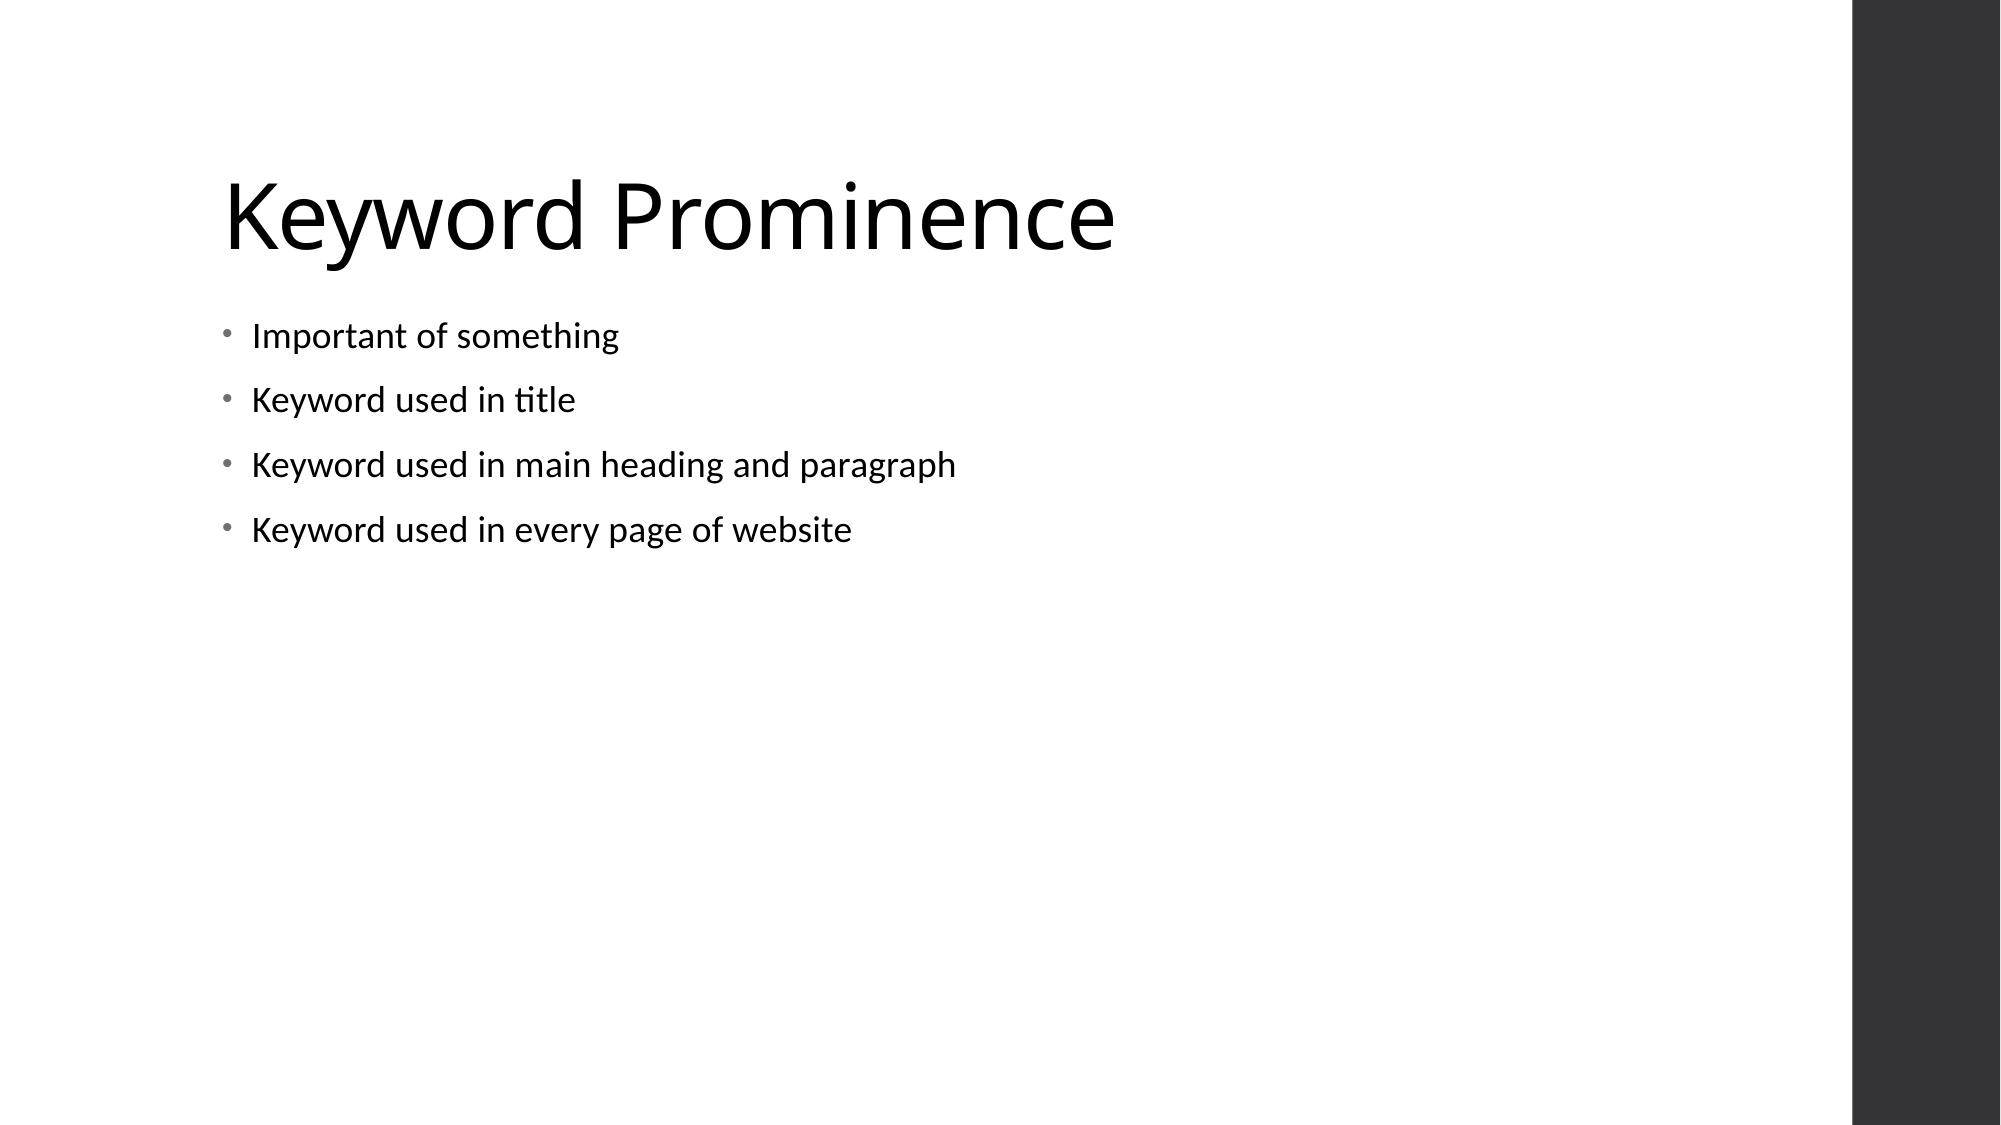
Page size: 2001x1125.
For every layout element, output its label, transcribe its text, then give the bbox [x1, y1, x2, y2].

list Important of something Keyword used in title Keyword used in main heading and paragraph Keyword used in every page of website [206, 299, 1617, 1014]
title Keyword Prominence [206, 60, 1797, 278]
